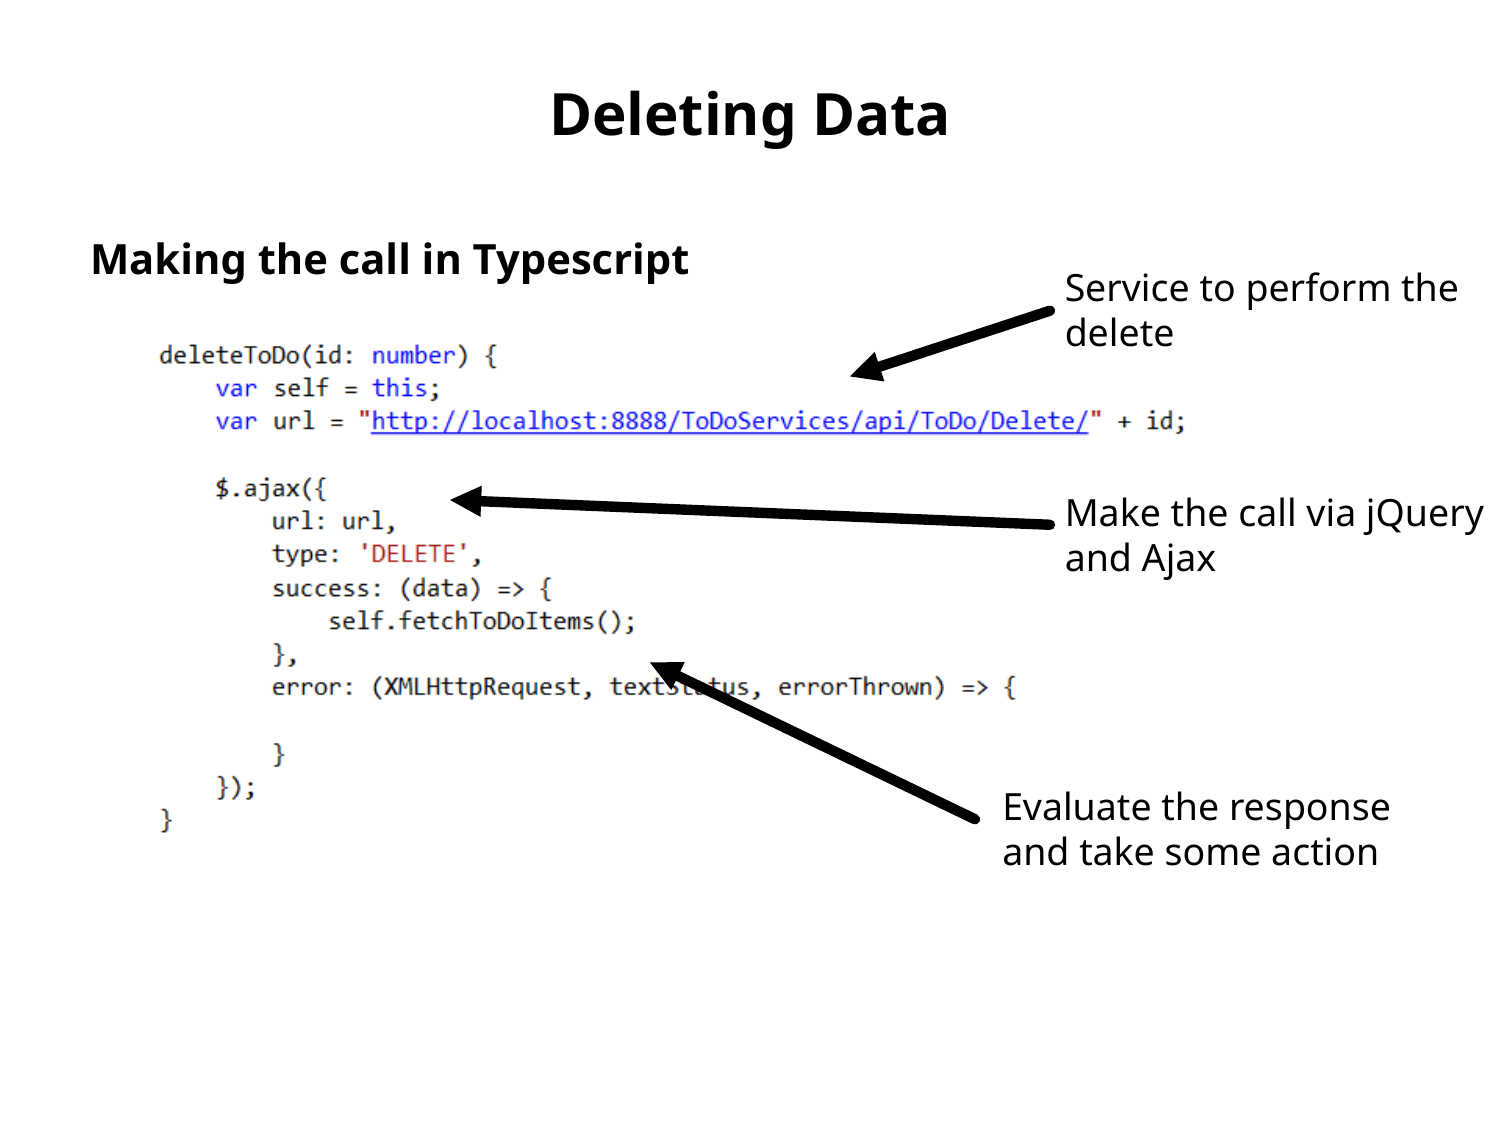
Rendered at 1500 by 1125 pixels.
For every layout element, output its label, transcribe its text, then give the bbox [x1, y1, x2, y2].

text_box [449, 499, 1050, 525]
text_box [649, 662, 975, 820]
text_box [849, 310, 1050, 377]
picture [150, 334, 1216, 854]
title Deleting Data [74, 49, 1426, 176]
text_box Make the call via jQuery and Ajax [1221, 481, 1500, 587]
text_box Evaluate the response and take some action [987, 775, 1438, 881]
list Making the call in Typescript [74, 224, 1426, 963]
text_box Service to perform the delete [1049, 256, 1500, 362]
